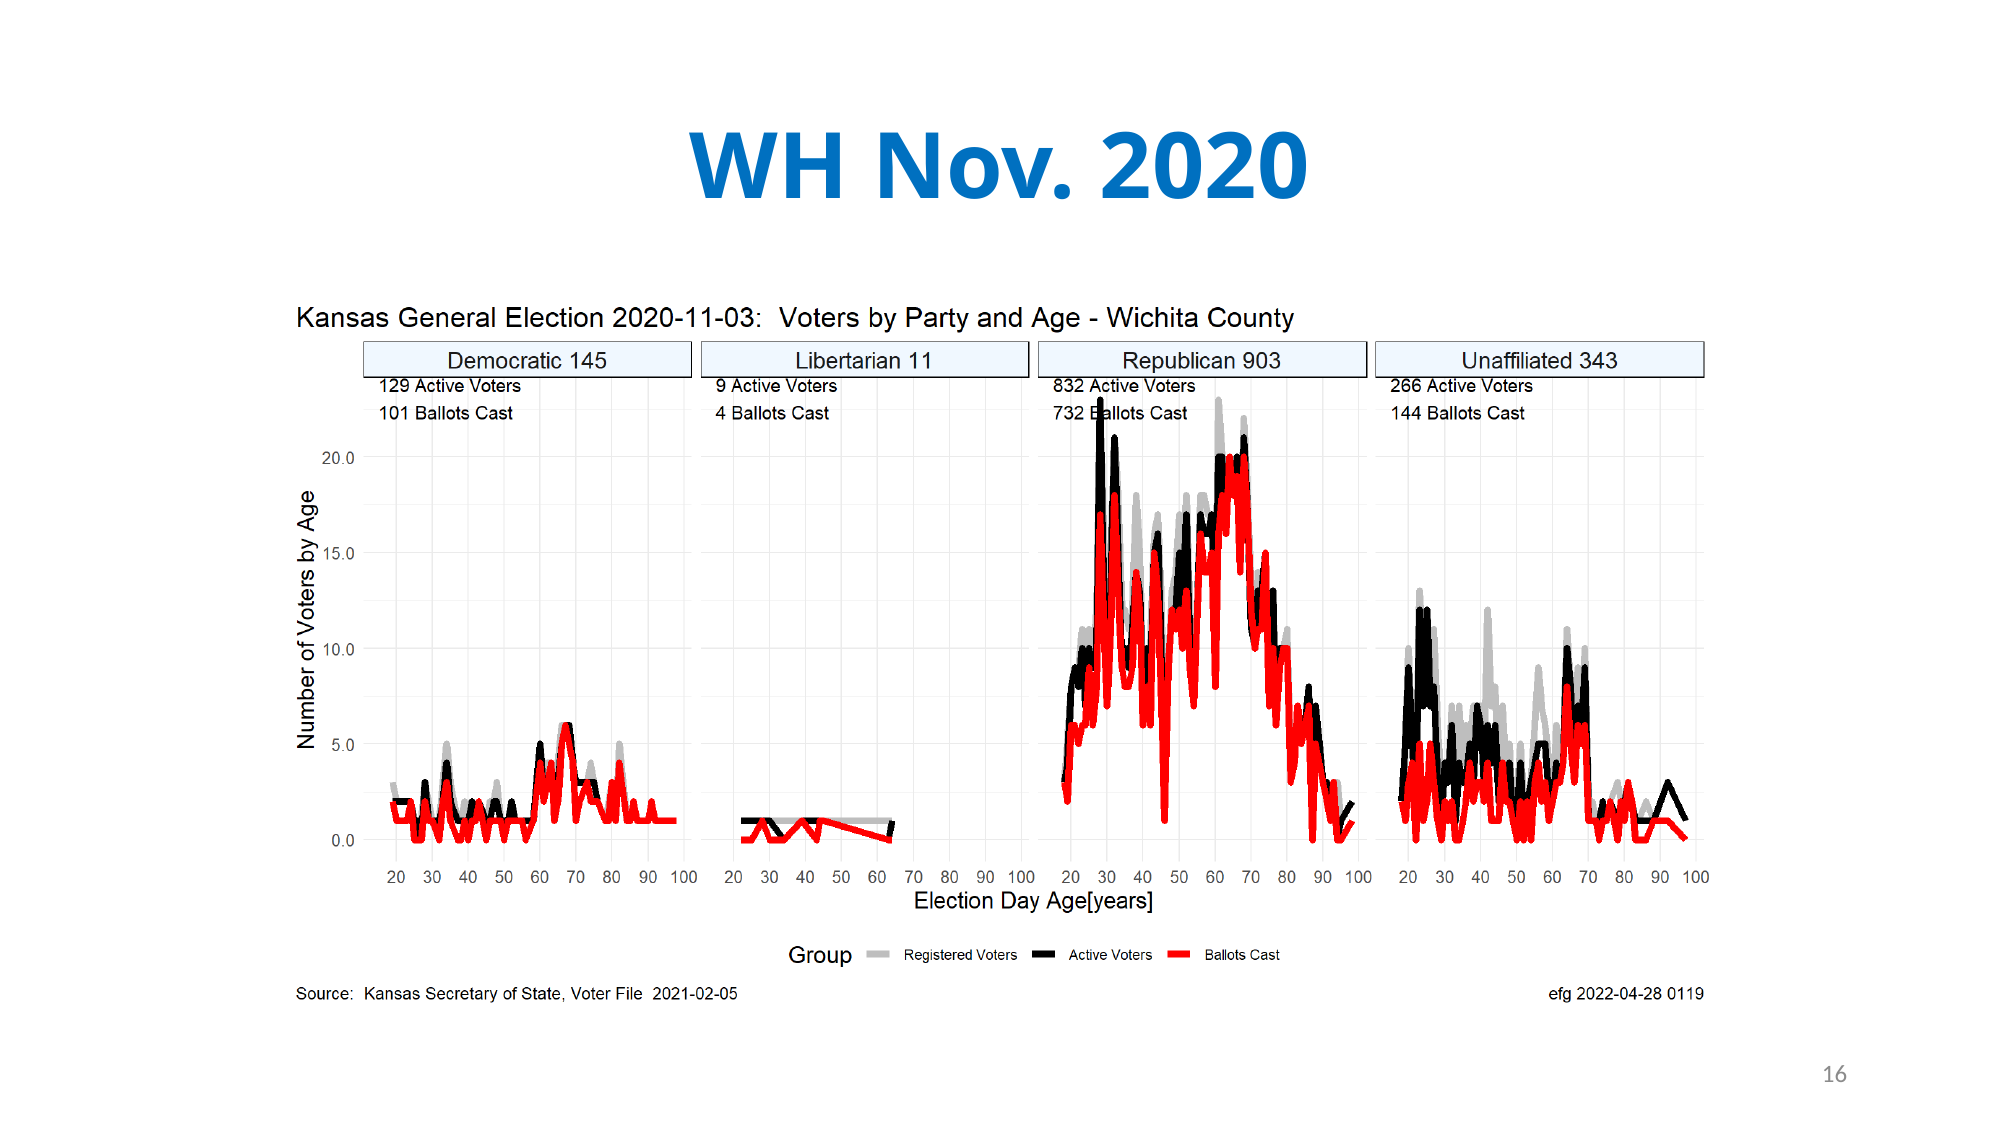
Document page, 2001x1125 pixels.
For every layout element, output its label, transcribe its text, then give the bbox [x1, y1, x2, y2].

picture [287, 297, 1713, 1011]
slide_number ‹#› [1412, 1042, 1863, 1103]
title WH Nov. 2020 [137, 59, 1863, 278]
